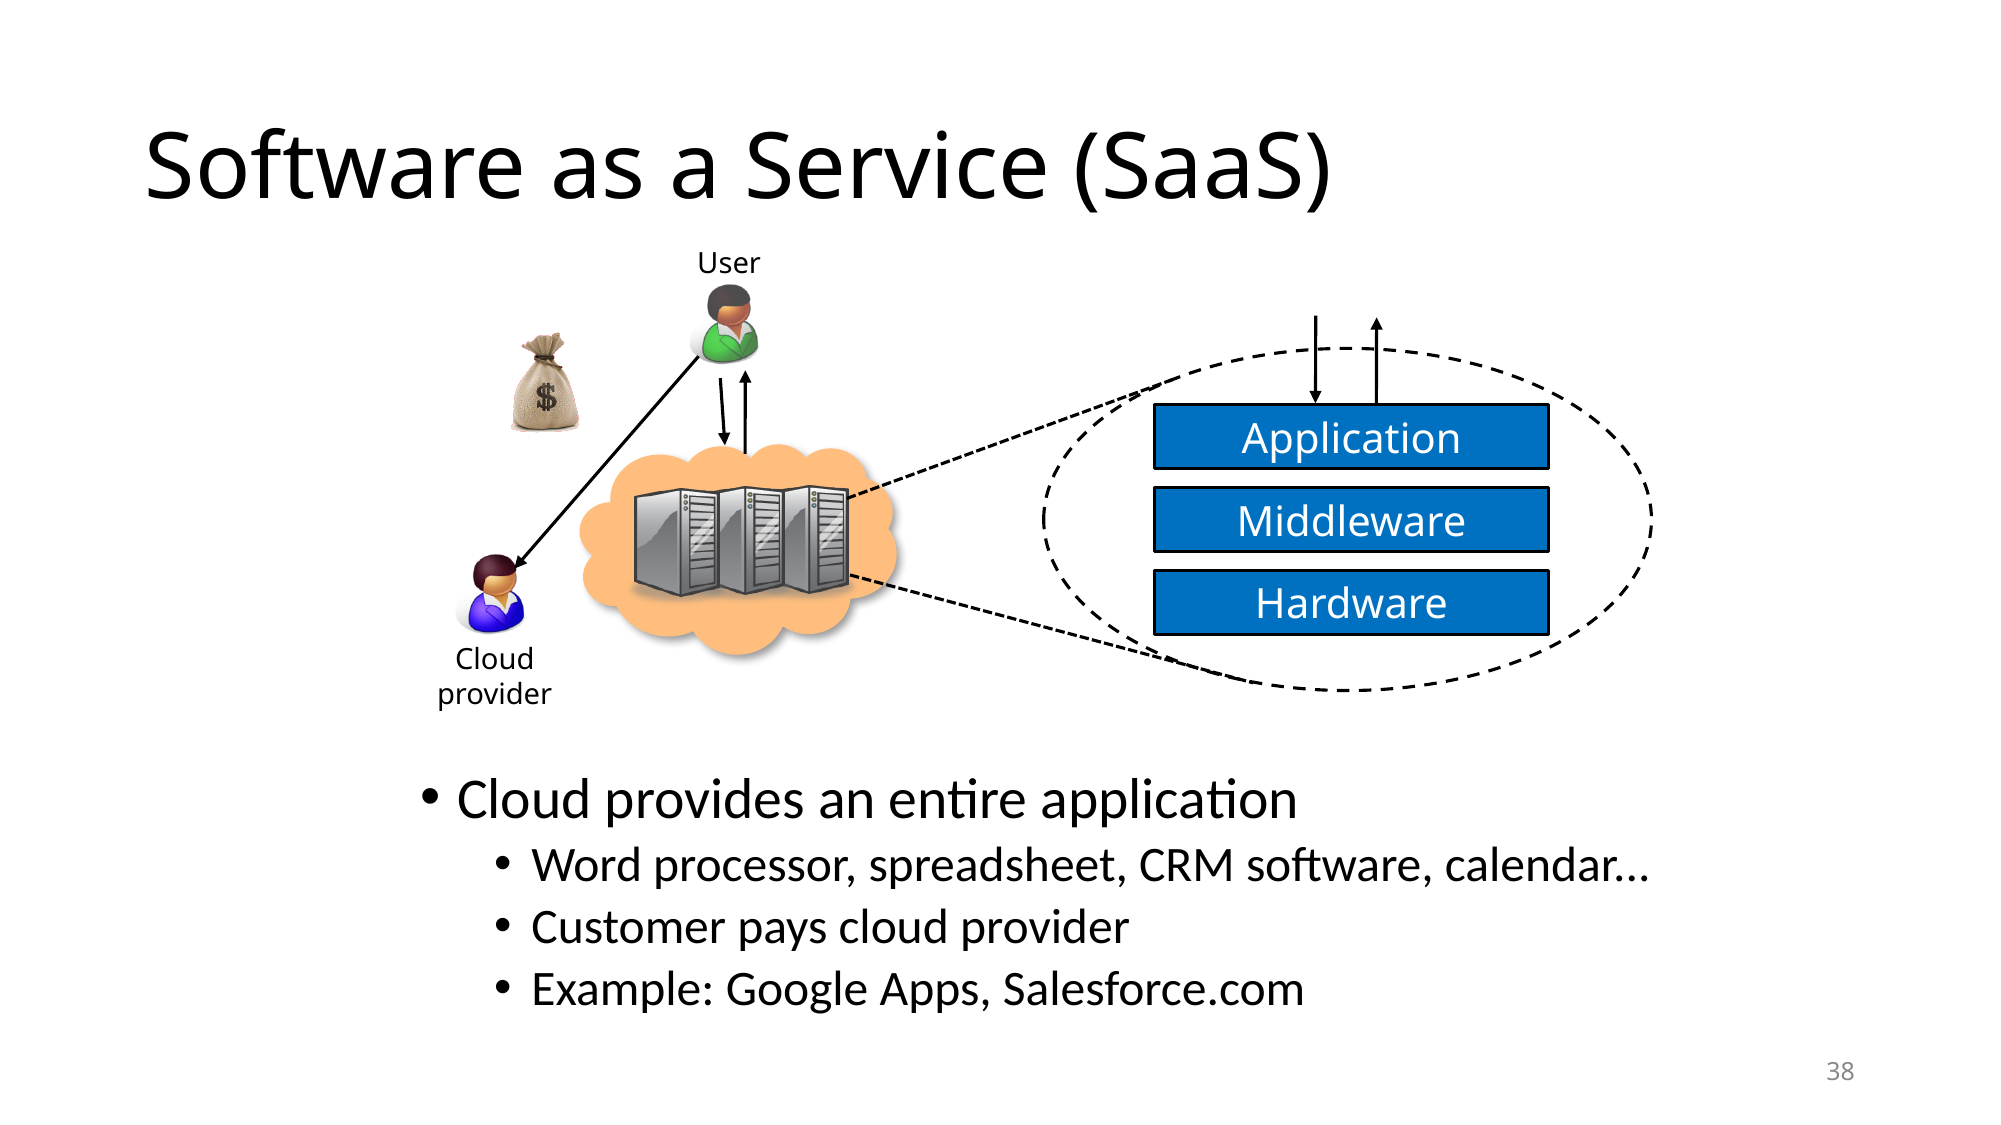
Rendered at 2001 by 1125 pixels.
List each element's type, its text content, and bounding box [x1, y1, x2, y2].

text_box User [689, 237, 769, 279]
text_box [1043, 349, 1652, 691]
text_box Cloud provider [429, 632, 560, 718]
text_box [570, 429, 905, 667]
picture [681, 279, 771, 370]
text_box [1154, 569, 1549, 636]
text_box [1154, 486, 1549, 553]
text_box [1370, 317, 1383, 403]
picture [487, 326, 601, 440]
text_box [739, 370, 752, 429]
text_box [1309, 315, 1322, 403]
text_box [1316, 348, 1376, 403]
slide_number 38 [1817, 1050, 1863, 1096]
list Cloud provides an entire application Word processor, spreadsheet, CRM software, calendar... Customer pays cloud provider Example: Google Apps, Salesforce.com [411, 760, 1688, 1042]
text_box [1154, 403, 1549, 470]
title Software as a Service (SaaS) [136, 59, 1863, 278]
picture [448, 550, 537, 639]
